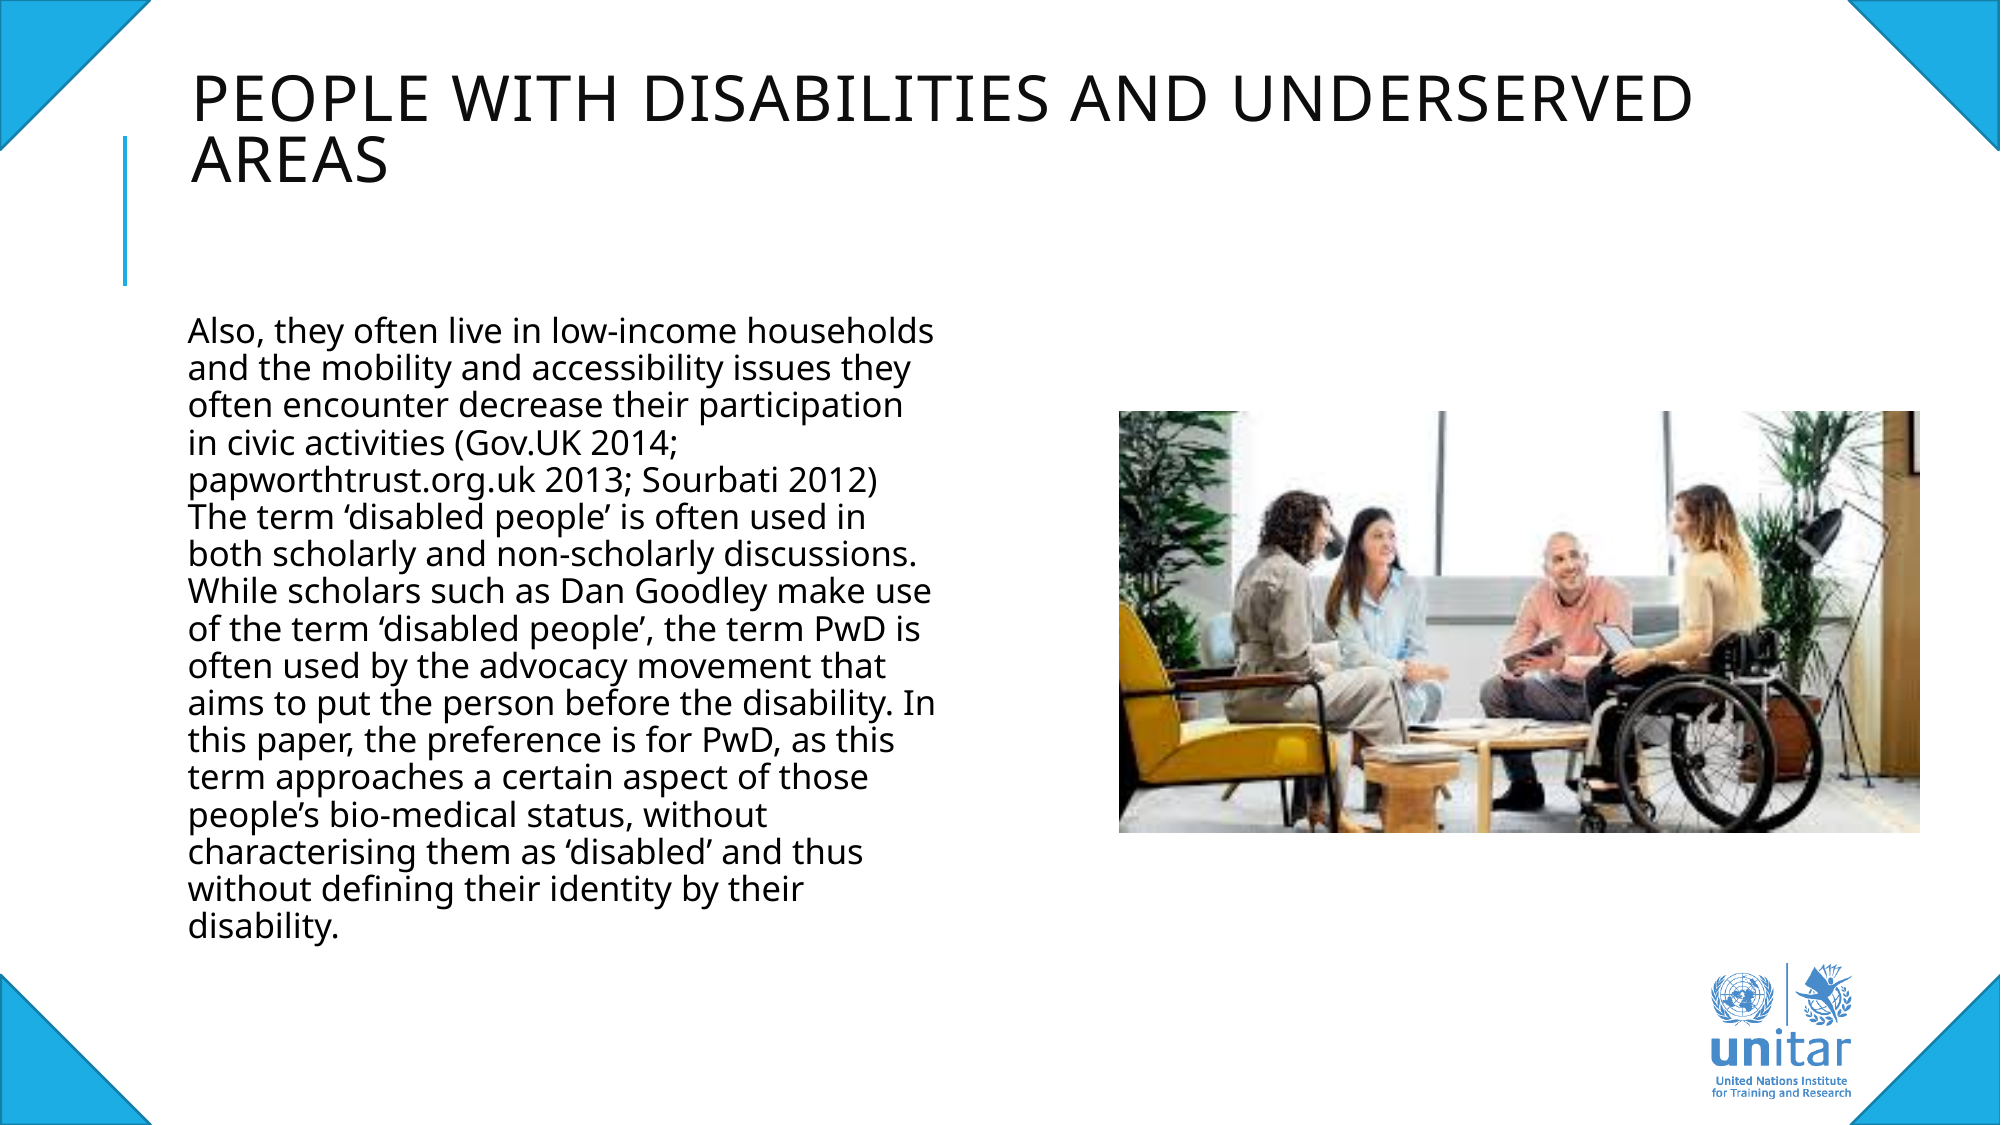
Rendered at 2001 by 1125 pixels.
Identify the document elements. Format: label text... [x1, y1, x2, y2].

text_box [0, 0, 152, 152]
list Also, they often live in low-income households and the mobility and accessibility issues they often encounter decrease their participation in civic activities (Gov.UK 2014; papworthtrust.org.uk 2013; Sourbati 2012) The term ‘disabled people’ is often used in both scholarly and non-scholarly discussions. While scholars such as Dan Goodley make use of the term ‘disabled people’, the term PwD is often used by the advocacy movement that aims to put the person before the disability. In this paper, the preference is for PwD, as this term approaches a certain aspect of those people’s bio-medical status, without characterising them as ‘disabled’ and thus without defining their identity by their disability. [168, 306, 948, 967]
text_box [1847, 0, 2000, 152]
picture [1706, 959, 1854, 1100]
title People with disabilities and underserved areas [176, 64, 1771, 203]
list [1119, 411, 1920, 833]
text_box [0, 973, 152, 1125]
text_box [1849, 974, 2000, 1125]
